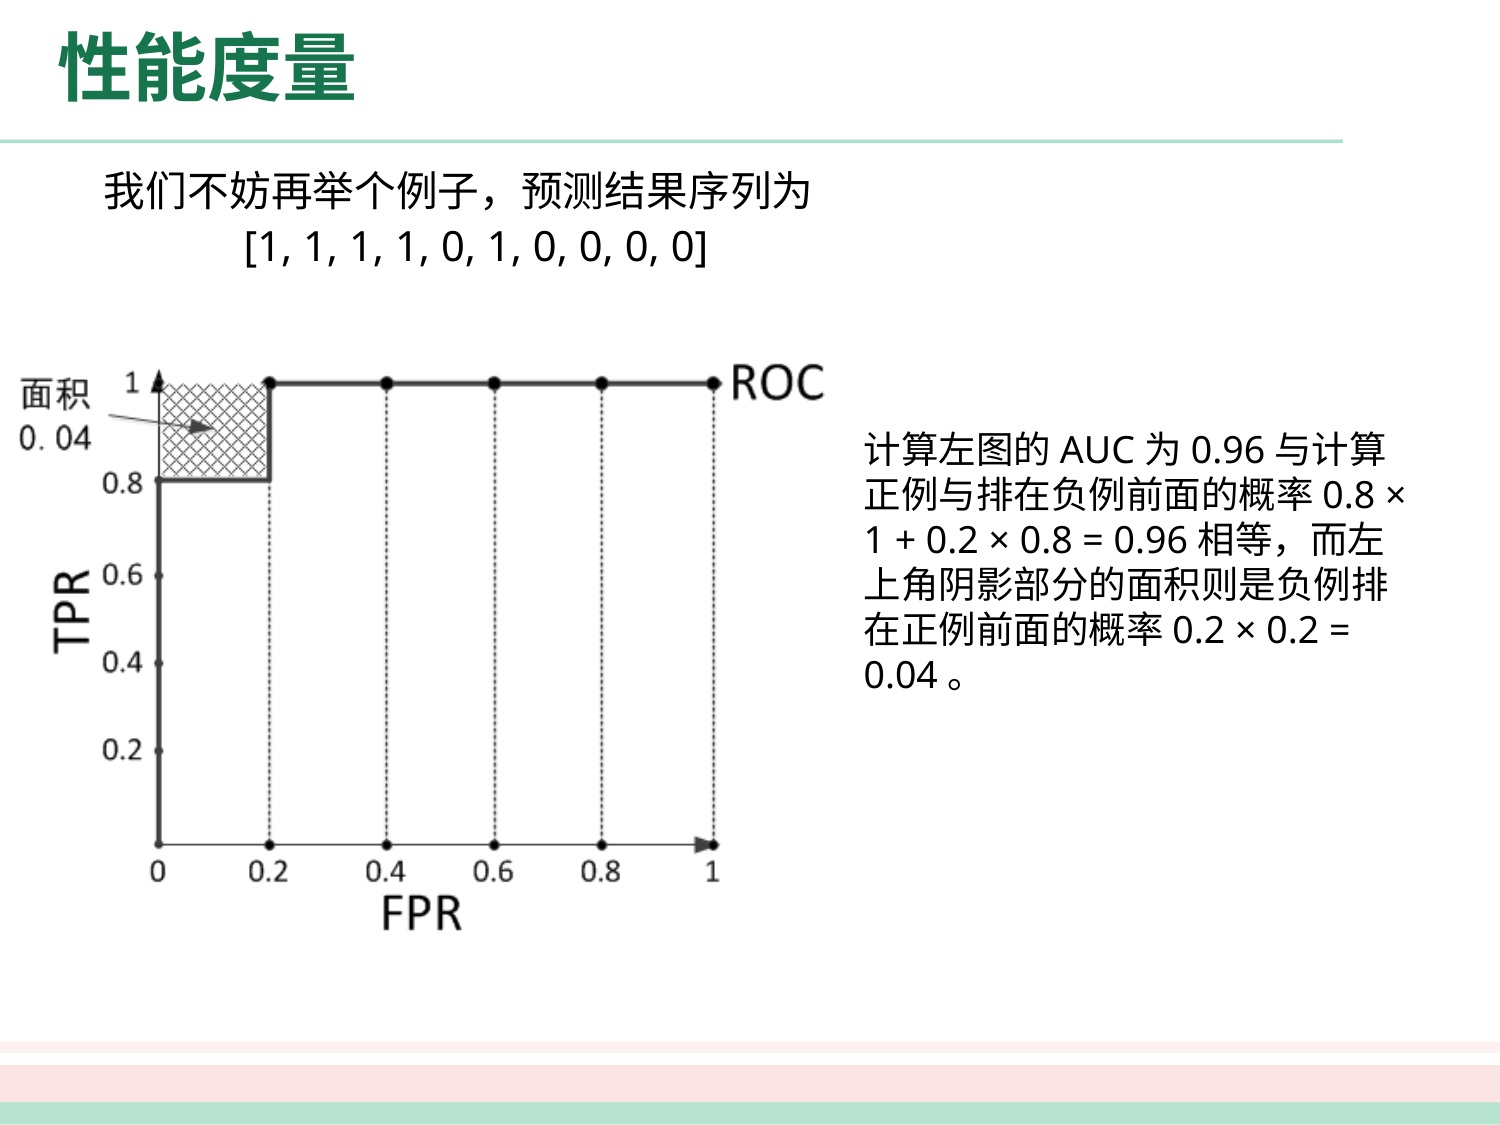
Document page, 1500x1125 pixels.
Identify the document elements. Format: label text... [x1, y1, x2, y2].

text_box 我们不妨再举个例子，预测结果序列为 [1, 1, 1, 1, 0, 1, 0, 0, 0, 0] [13, 162, 1351, 305]
text_box 计算左图的AUC为0.96与计算正例与排在负例前面的概率0.8 × 1 + 0.2 × 0.8 = 0.96相等，而左上角阴影部分的面积则是负例排在正例前面的概率0.2 × 0.2 = 0.04。 [848, 418, 1430, 704]
title 性能度量 [42, 7, 1337, 135]
picture [0, 0, 1500, 1125]
